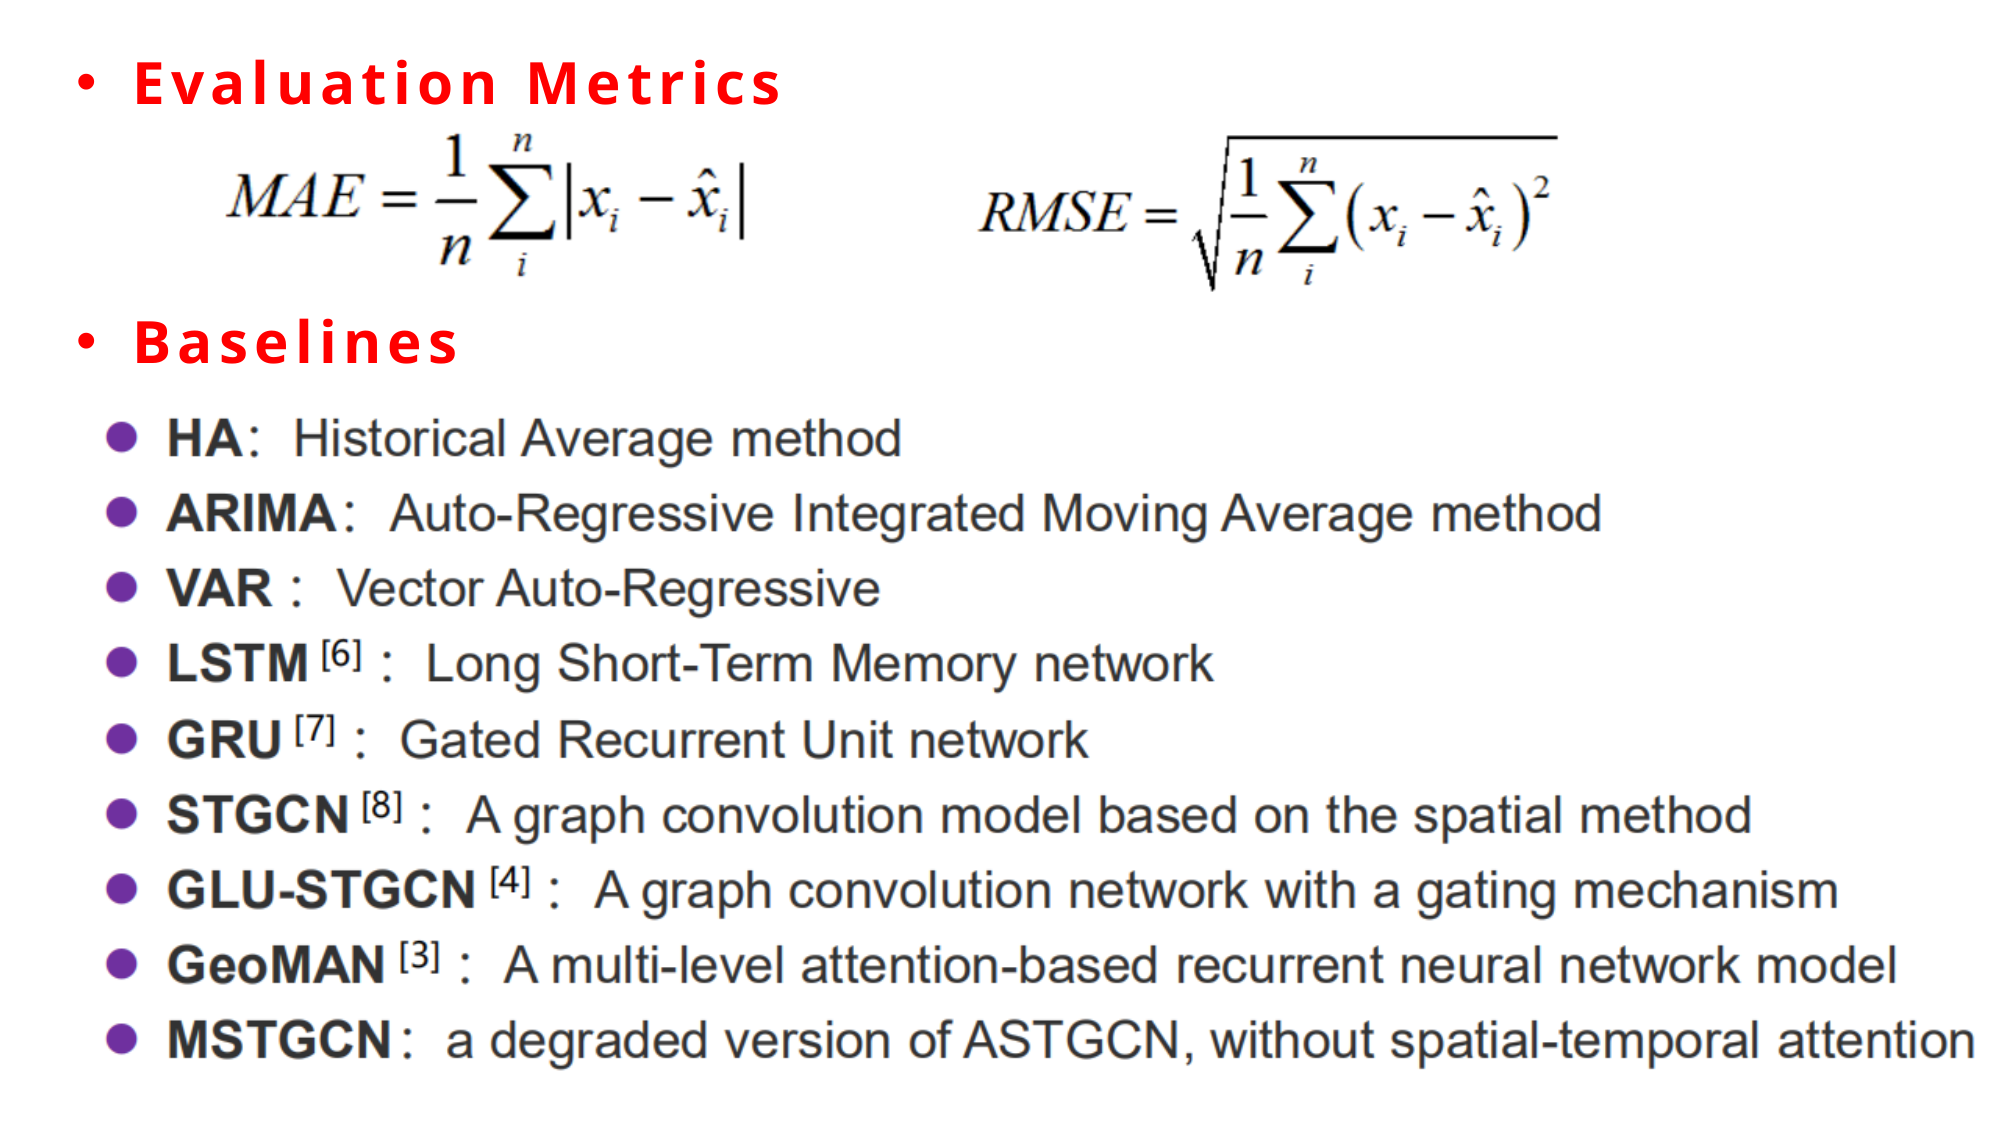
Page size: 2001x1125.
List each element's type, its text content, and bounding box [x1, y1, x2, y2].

picture [96, 408, 1990, 1077]
title Evaluation Metrics [61, 0, 897, 163]
picture [225, 121, 1576, 297]
text_box Baselines [61, 272, 886, 409]
